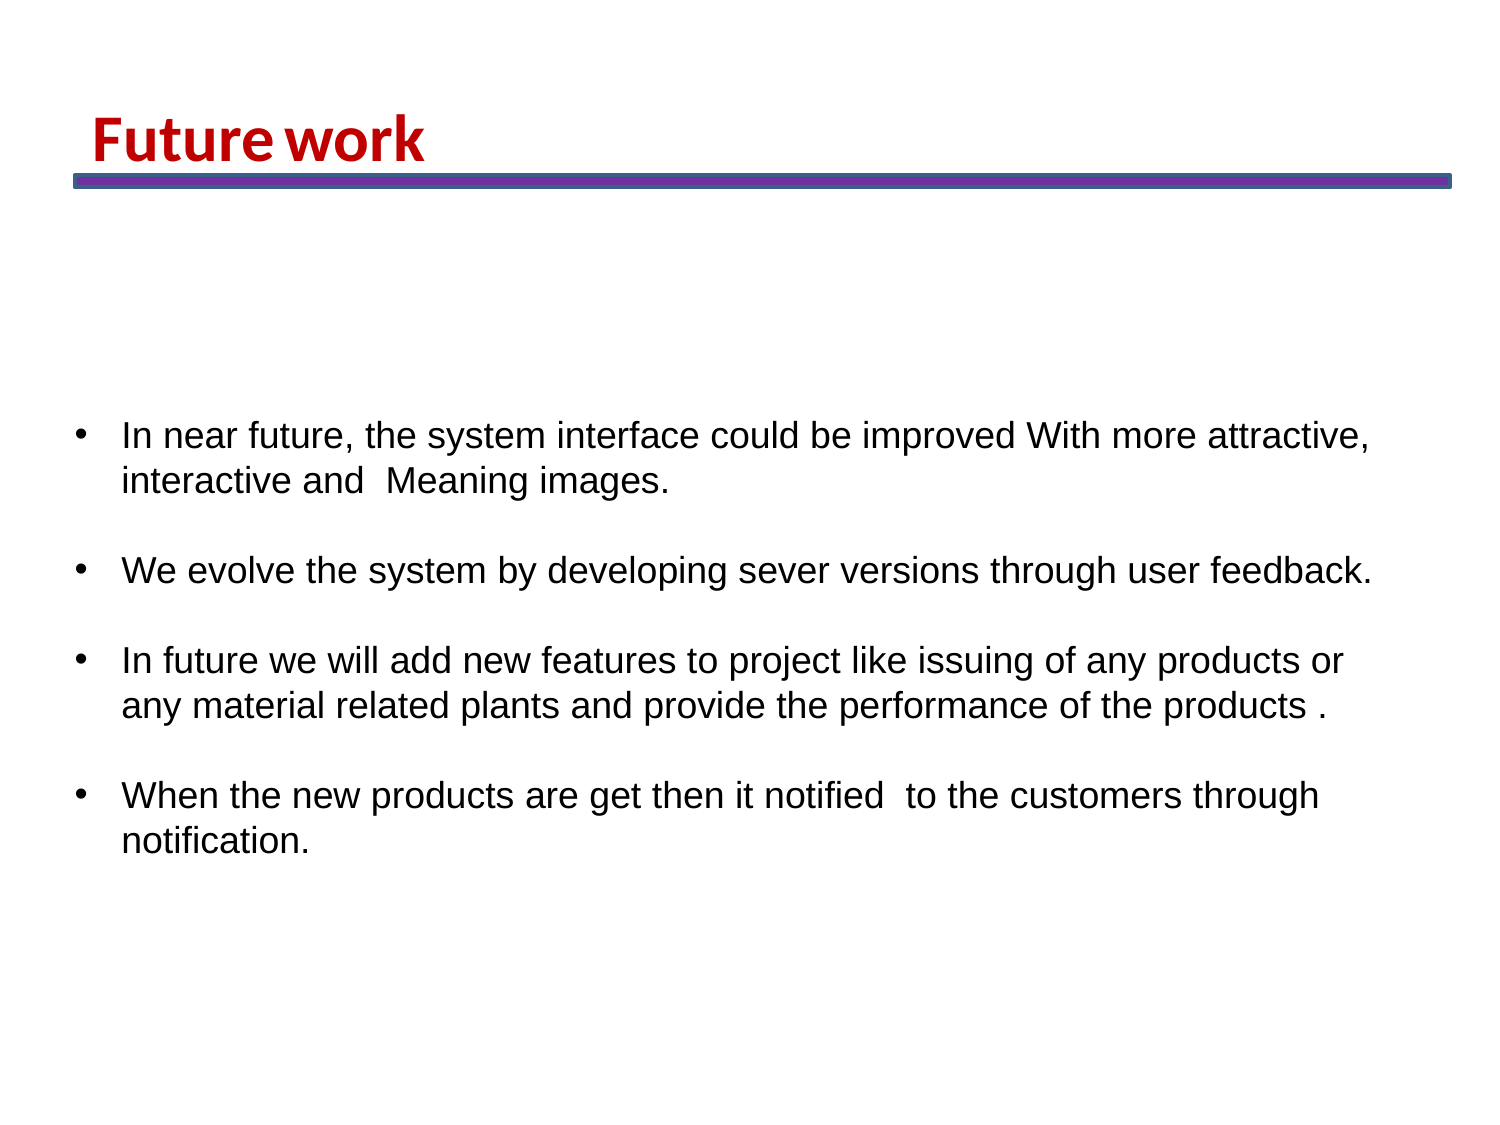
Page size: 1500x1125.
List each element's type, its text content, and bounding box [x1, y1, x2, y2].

text_box In near future, the system interface could be improved With more attractive, interactive and Meaning images. We evolve the system by developing sever versions through user feedback. In future we will add new features to project like issuing of any products or any material related plants and provide the performance of the products . When the new products are get then it notified to the customers through notification. [59, 403, 1420, 869]
text_box [75, 175, 1450, 188]
text_box Future work [78, 87, 441, 183]
